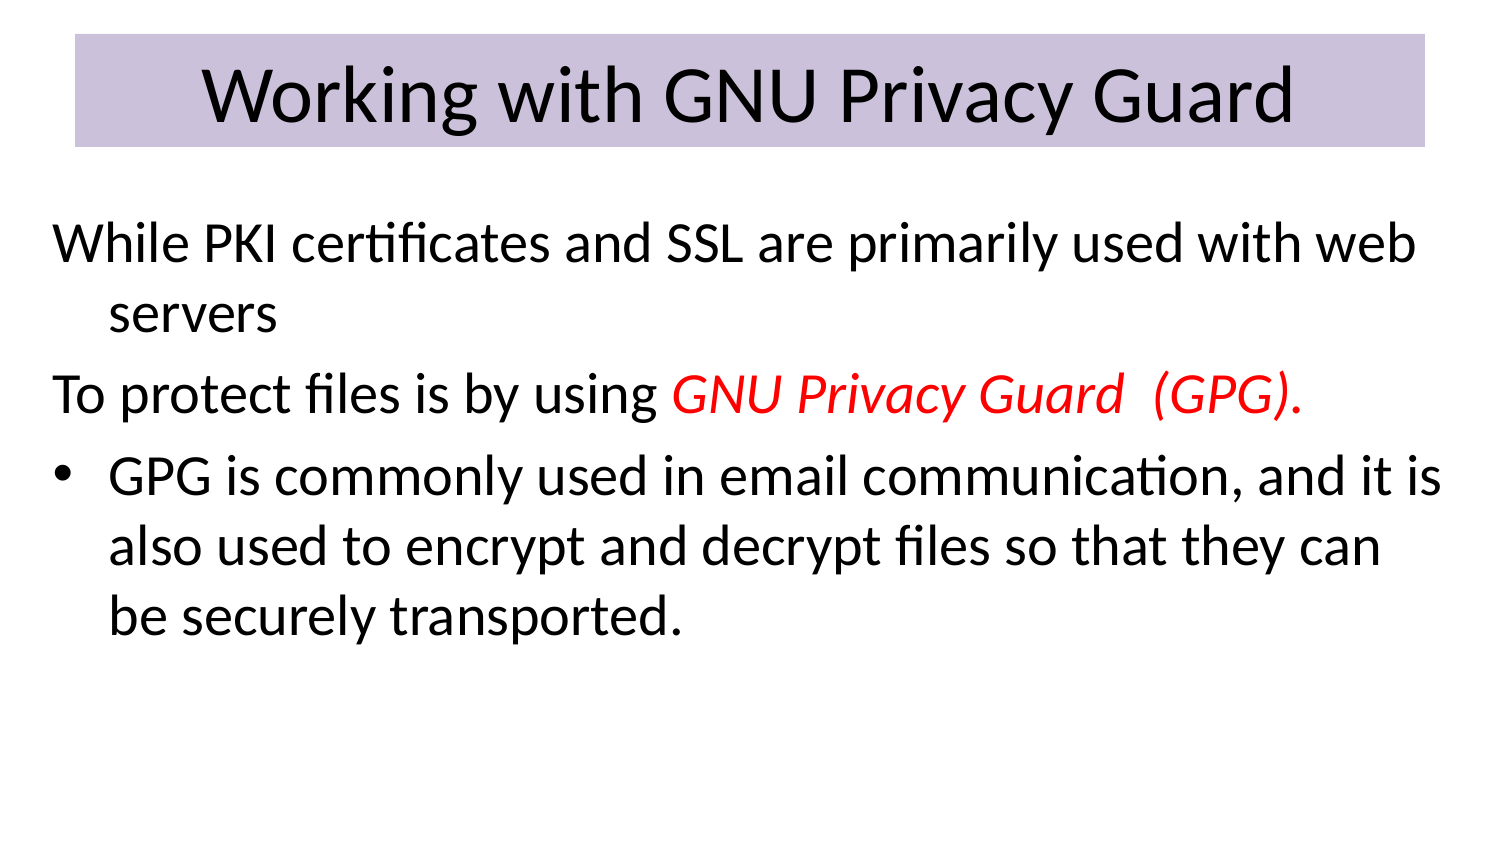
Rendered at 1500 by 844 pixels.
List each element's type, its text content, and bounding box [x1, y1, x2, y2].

title Working with GNU Privacy Guard [75, 33, 1425, 147]
list While PKI certificates and SSL are primarily used with web servers To protect files is by using GNU Privacy Guard (GPG). GPG is commonly used in email communication, and it is also used to encrypt and decrypt files so that they can be securely transported. [37, 196, 1463, 754]
